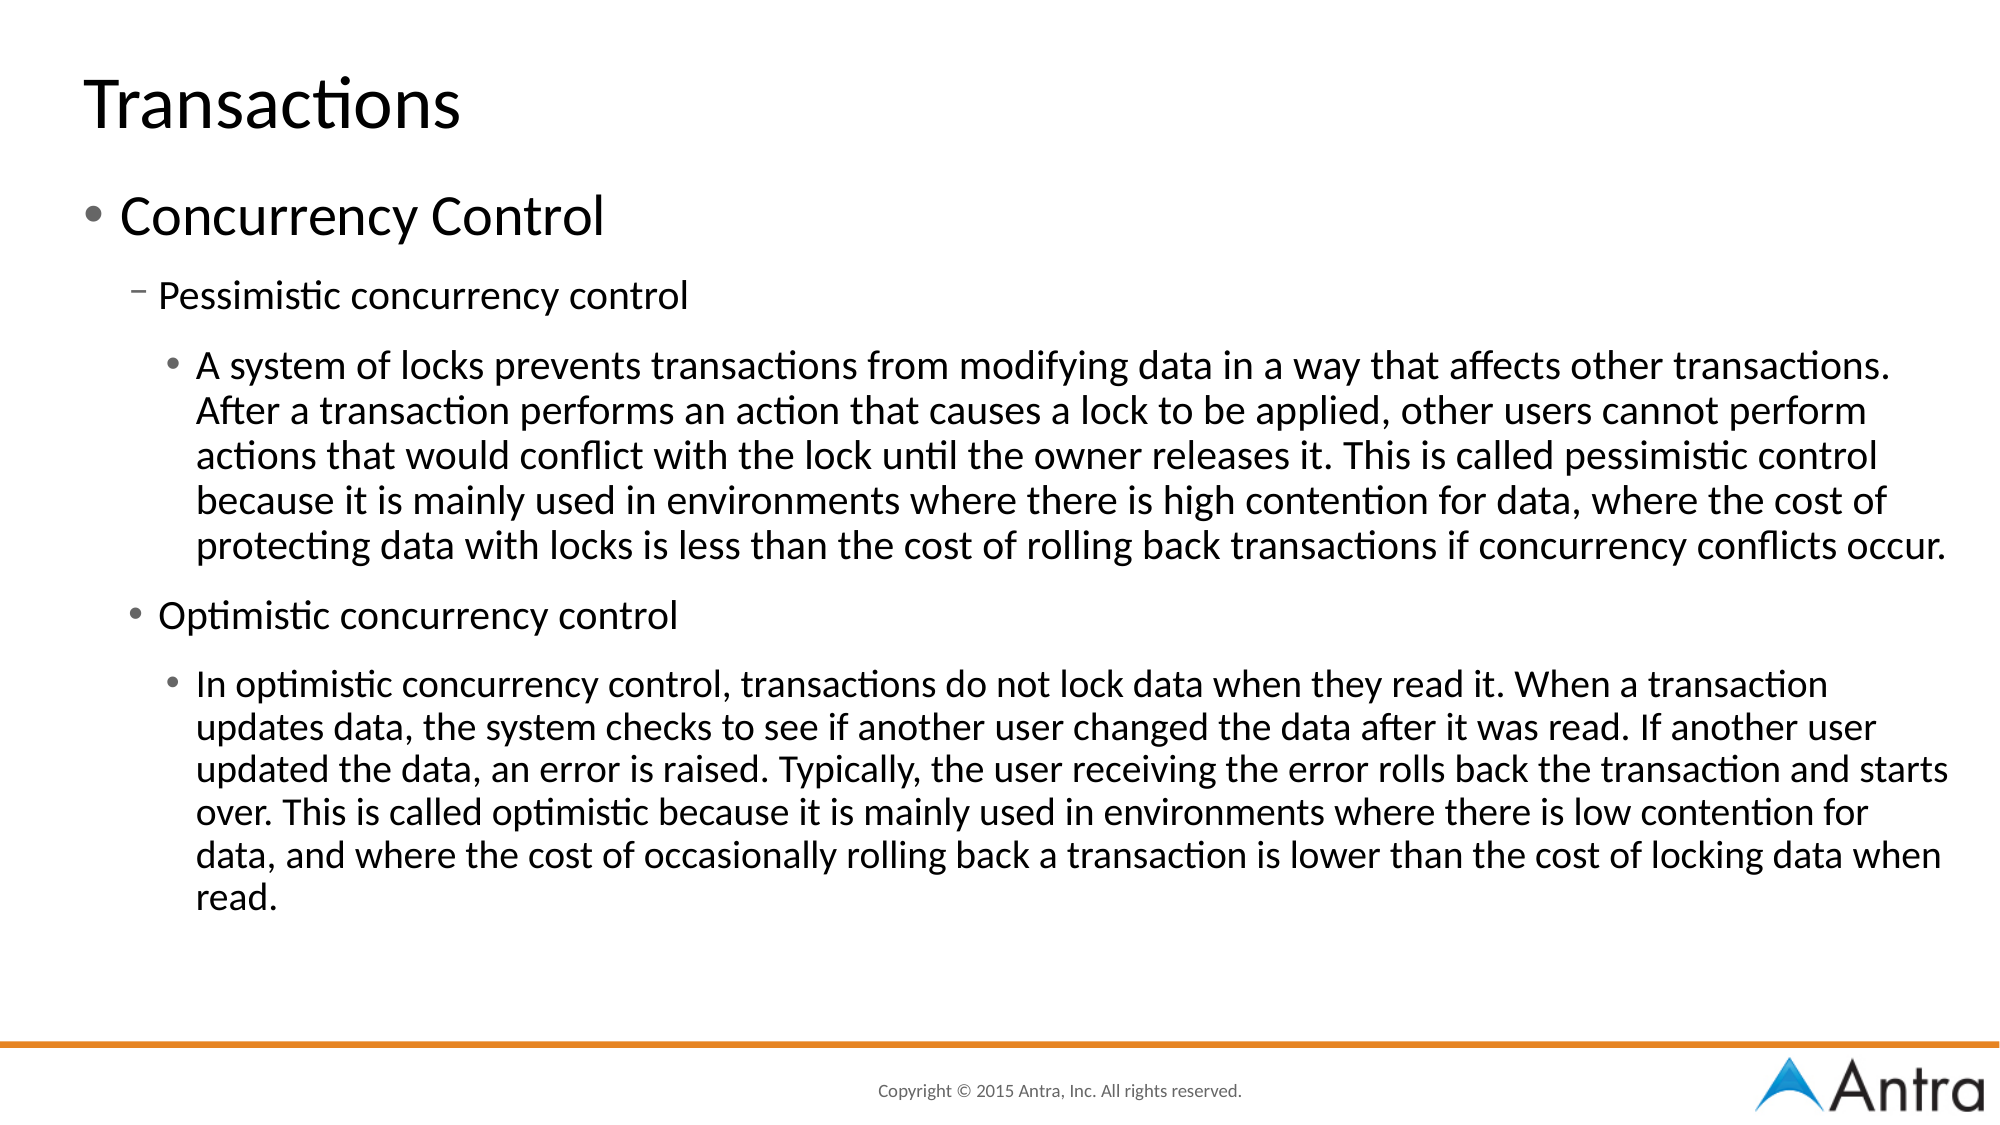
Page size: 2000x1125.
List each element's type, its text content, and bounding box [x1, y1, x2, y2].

list Concurrency Control Pessimistic concurrency control A system of locks prevents transactions from modifying data in a way that affects other transactions. After a transaction performs an action that causes a lock to be applied, other users cannot perform actions that would conflict with the lock until the owner releases it. This is called pessimistic control because it is mainly used in environments where there is high contention for data, where the cost of protecting data with locks is less than the cost of rolling back transactions if concurrency conflicts occur. Optimistic concurrency control In optimistic concurrency control, transactions do not lock data when they read it. When a transaction updates data, the system checks to see if another user changed the data after it was read. If another user updated the data, an error is raised. Typically, the user receiving the error rolls back the transaction and starts over. This is called optimistic because it is mainly used in environments where there is low contention for data, and where the cost of occasionally rolling back a transaction is lower than the cost of locking data when read. [83, 185, 1960, 557]
picture [1744, 1048, 1994, 1122]
title Transactions [83, 37, 1958, 144]
